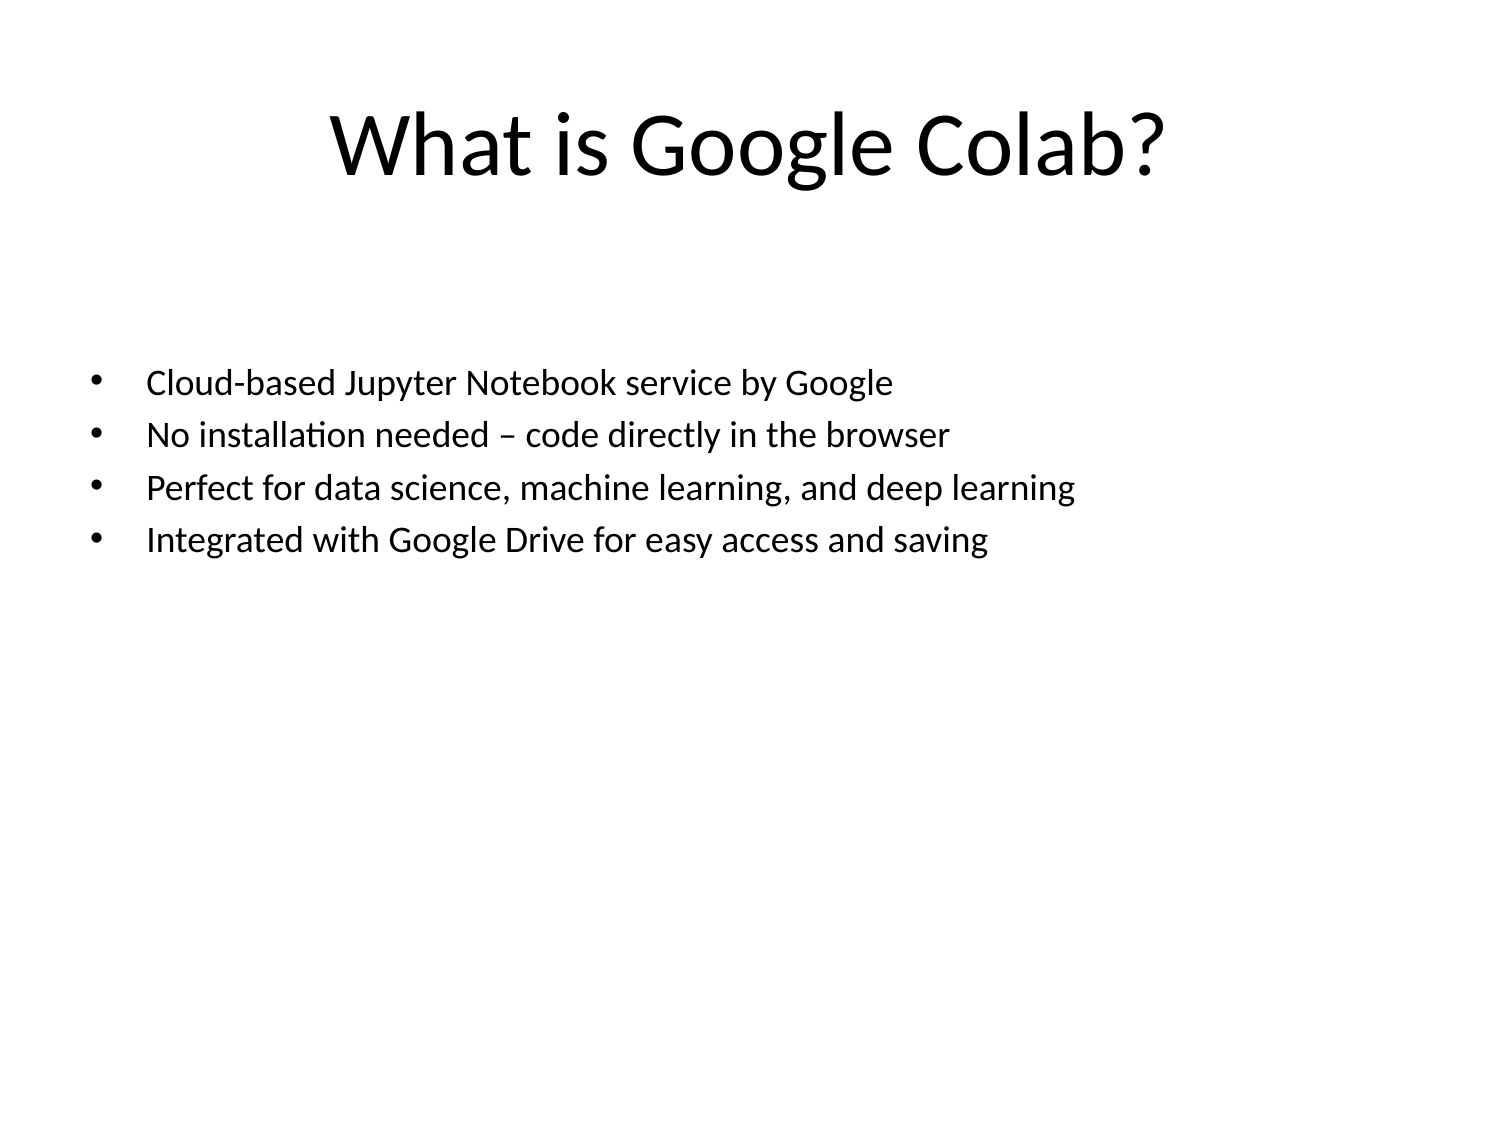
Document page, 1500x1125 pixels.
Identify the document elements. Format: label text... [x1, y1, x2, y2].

title What is Google Colab? [75, 45, 1425, 233]
list Cloud-based Jupyter Notebook service by Google No installation needed – code directly in the browser Perfect for data science, machine learning, and deep learning Integrated with Google Drive for easy access and saving [75, 262, 1425, 1005]
